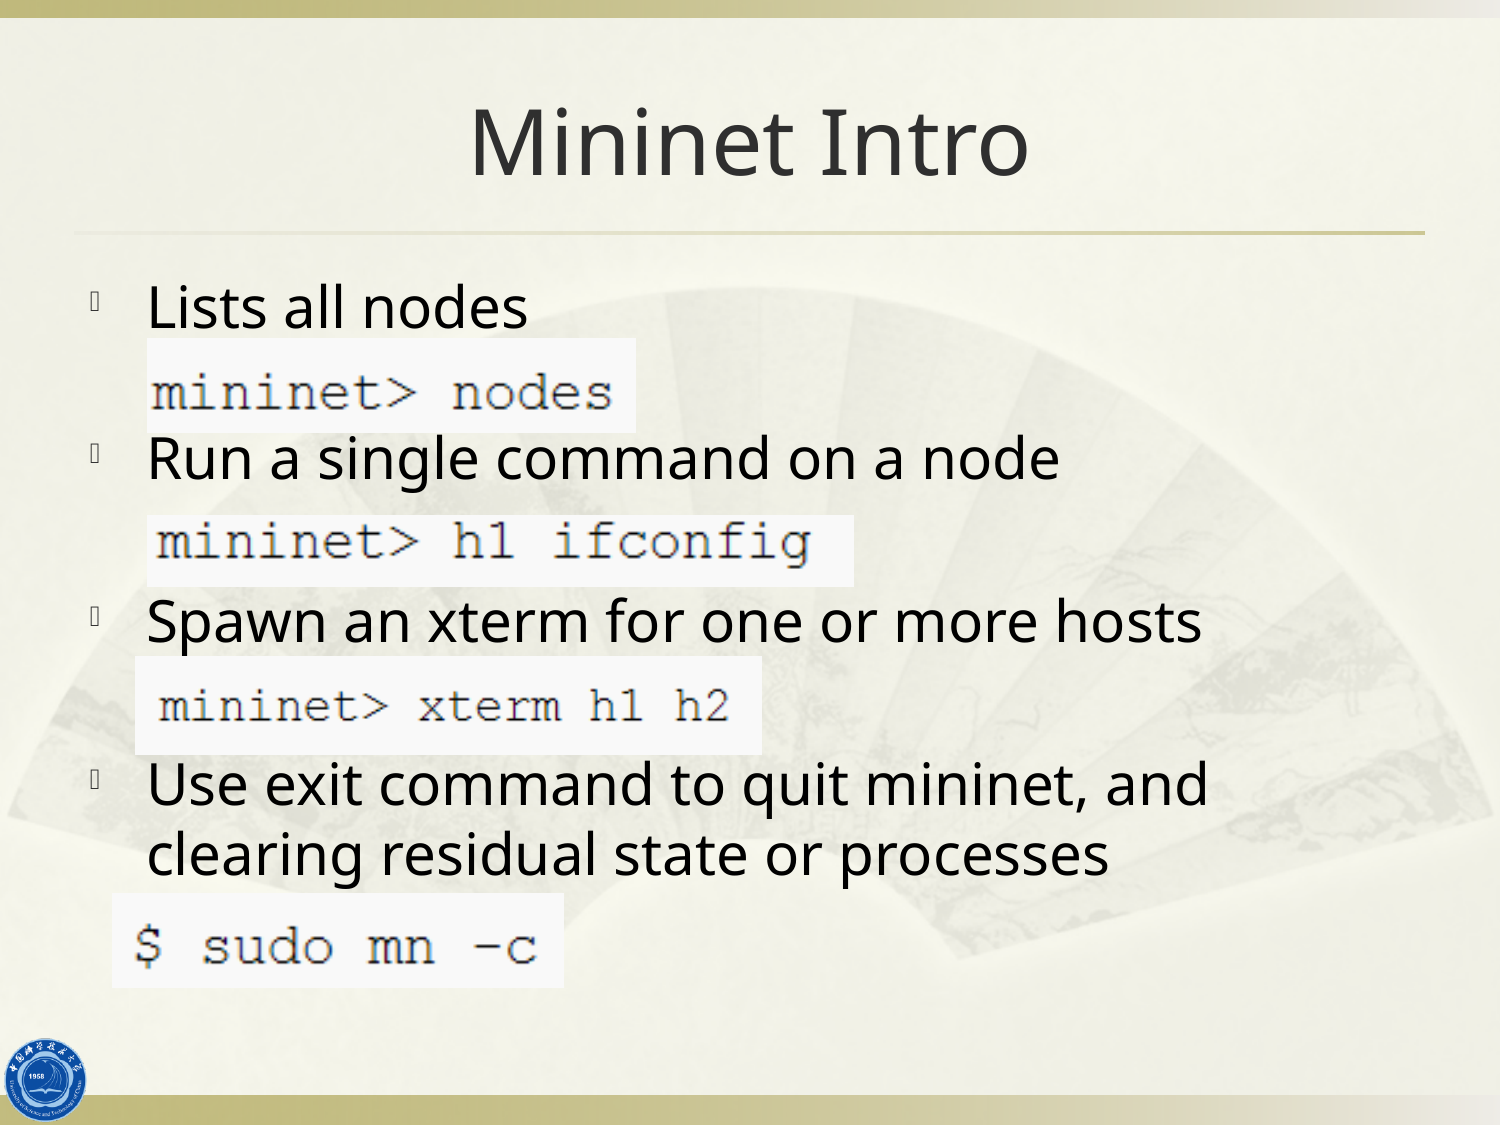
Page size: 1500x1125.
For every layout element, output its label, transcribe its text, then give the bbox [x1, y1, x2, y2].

title Mininet Intro [75, 45, 1425, 233]
list Lists all nodes Run a single command on a node Spawn an xterm for one or more hosts Use exit command to quit mininet, and clearing residual state or processes [75, 262, 1425, 1032]
picture [146, 514, 855, 587]
picture [135, 656, 763, 755]
picture [146, 337, 636, 433]
picture [111, 892, 565, 989]
picture [0, 1034, 90, 1125]
